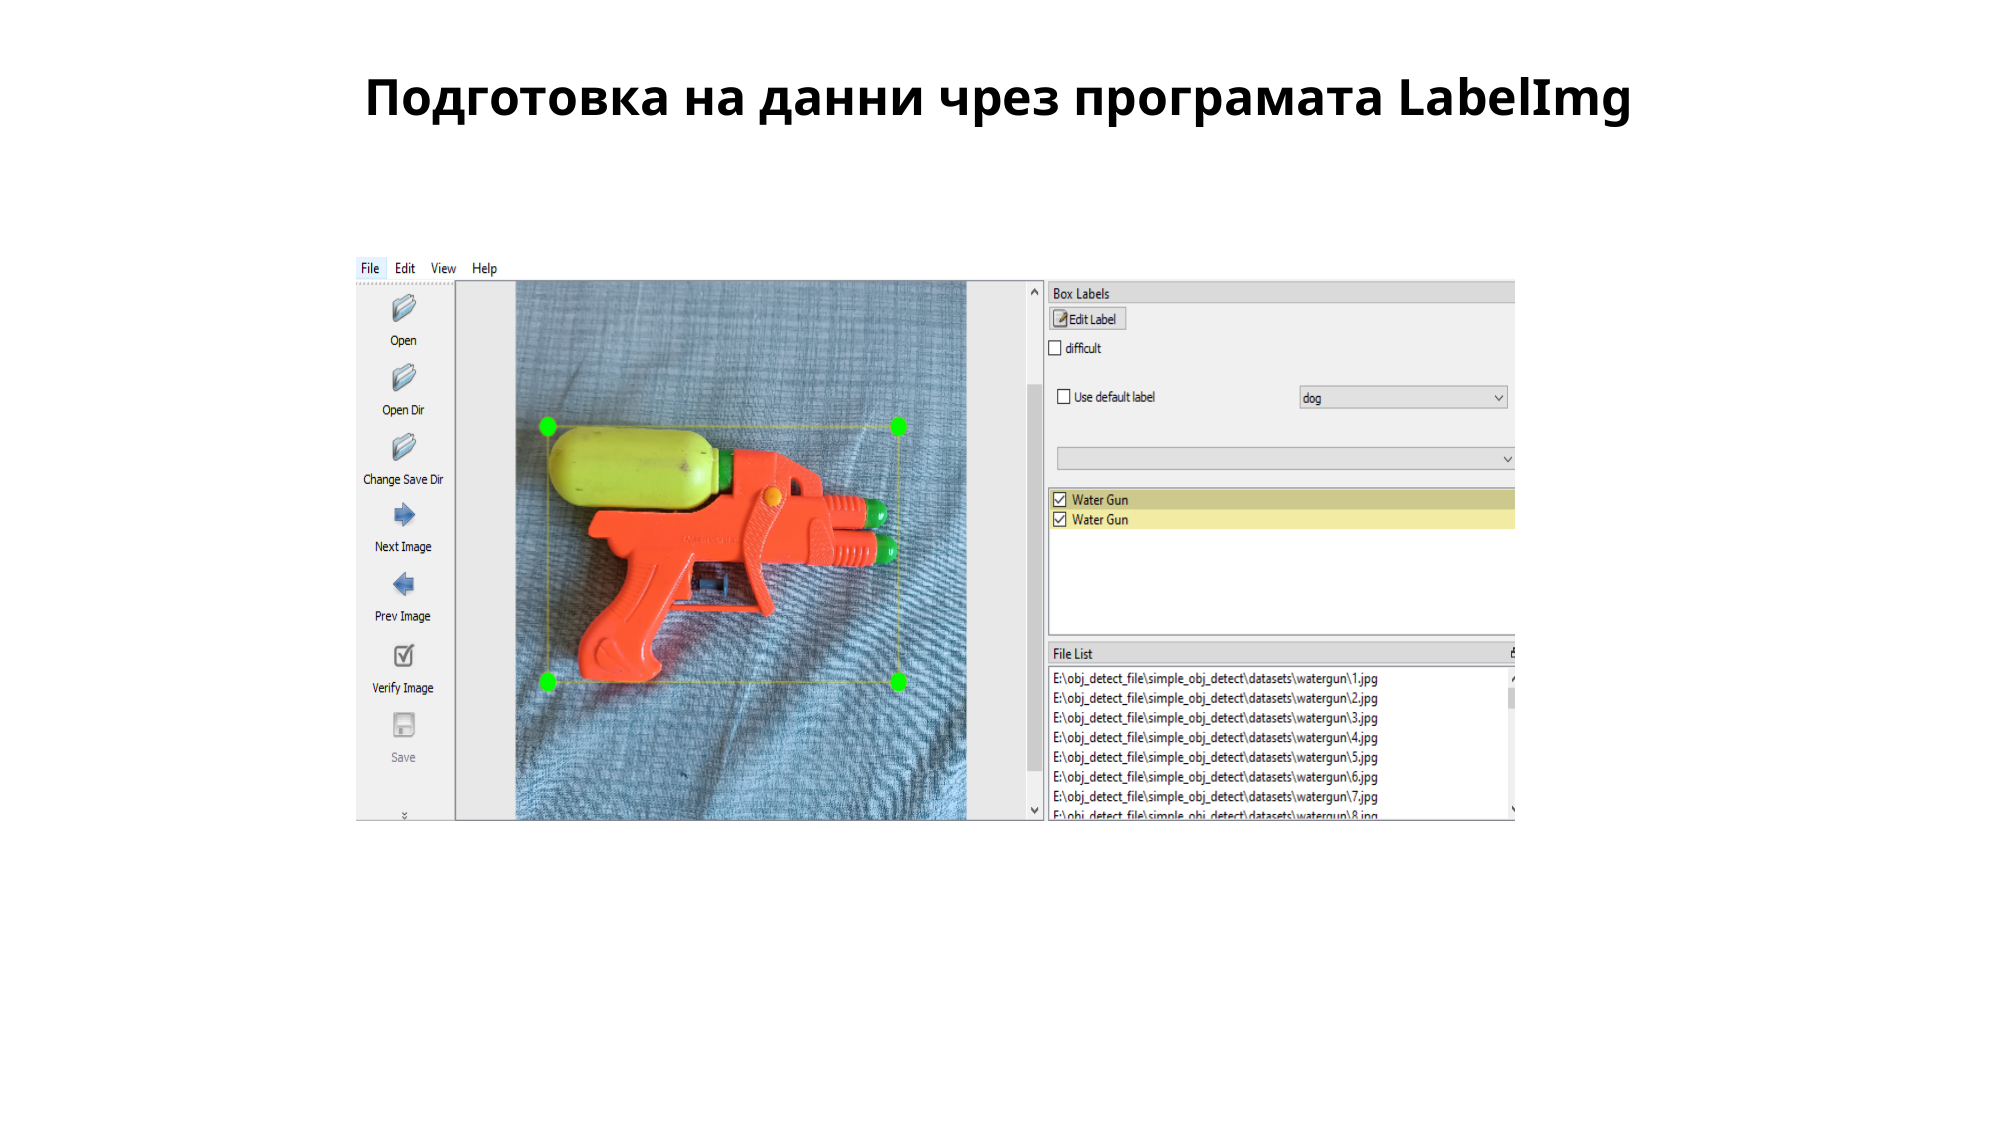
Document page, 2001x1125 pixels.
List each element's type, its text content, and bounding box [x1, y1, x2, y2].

text_box Подготовка на данни чрез програмата LabelImg [349, 57, 1734, 133]
picture [355, 257, 1516, 822]
